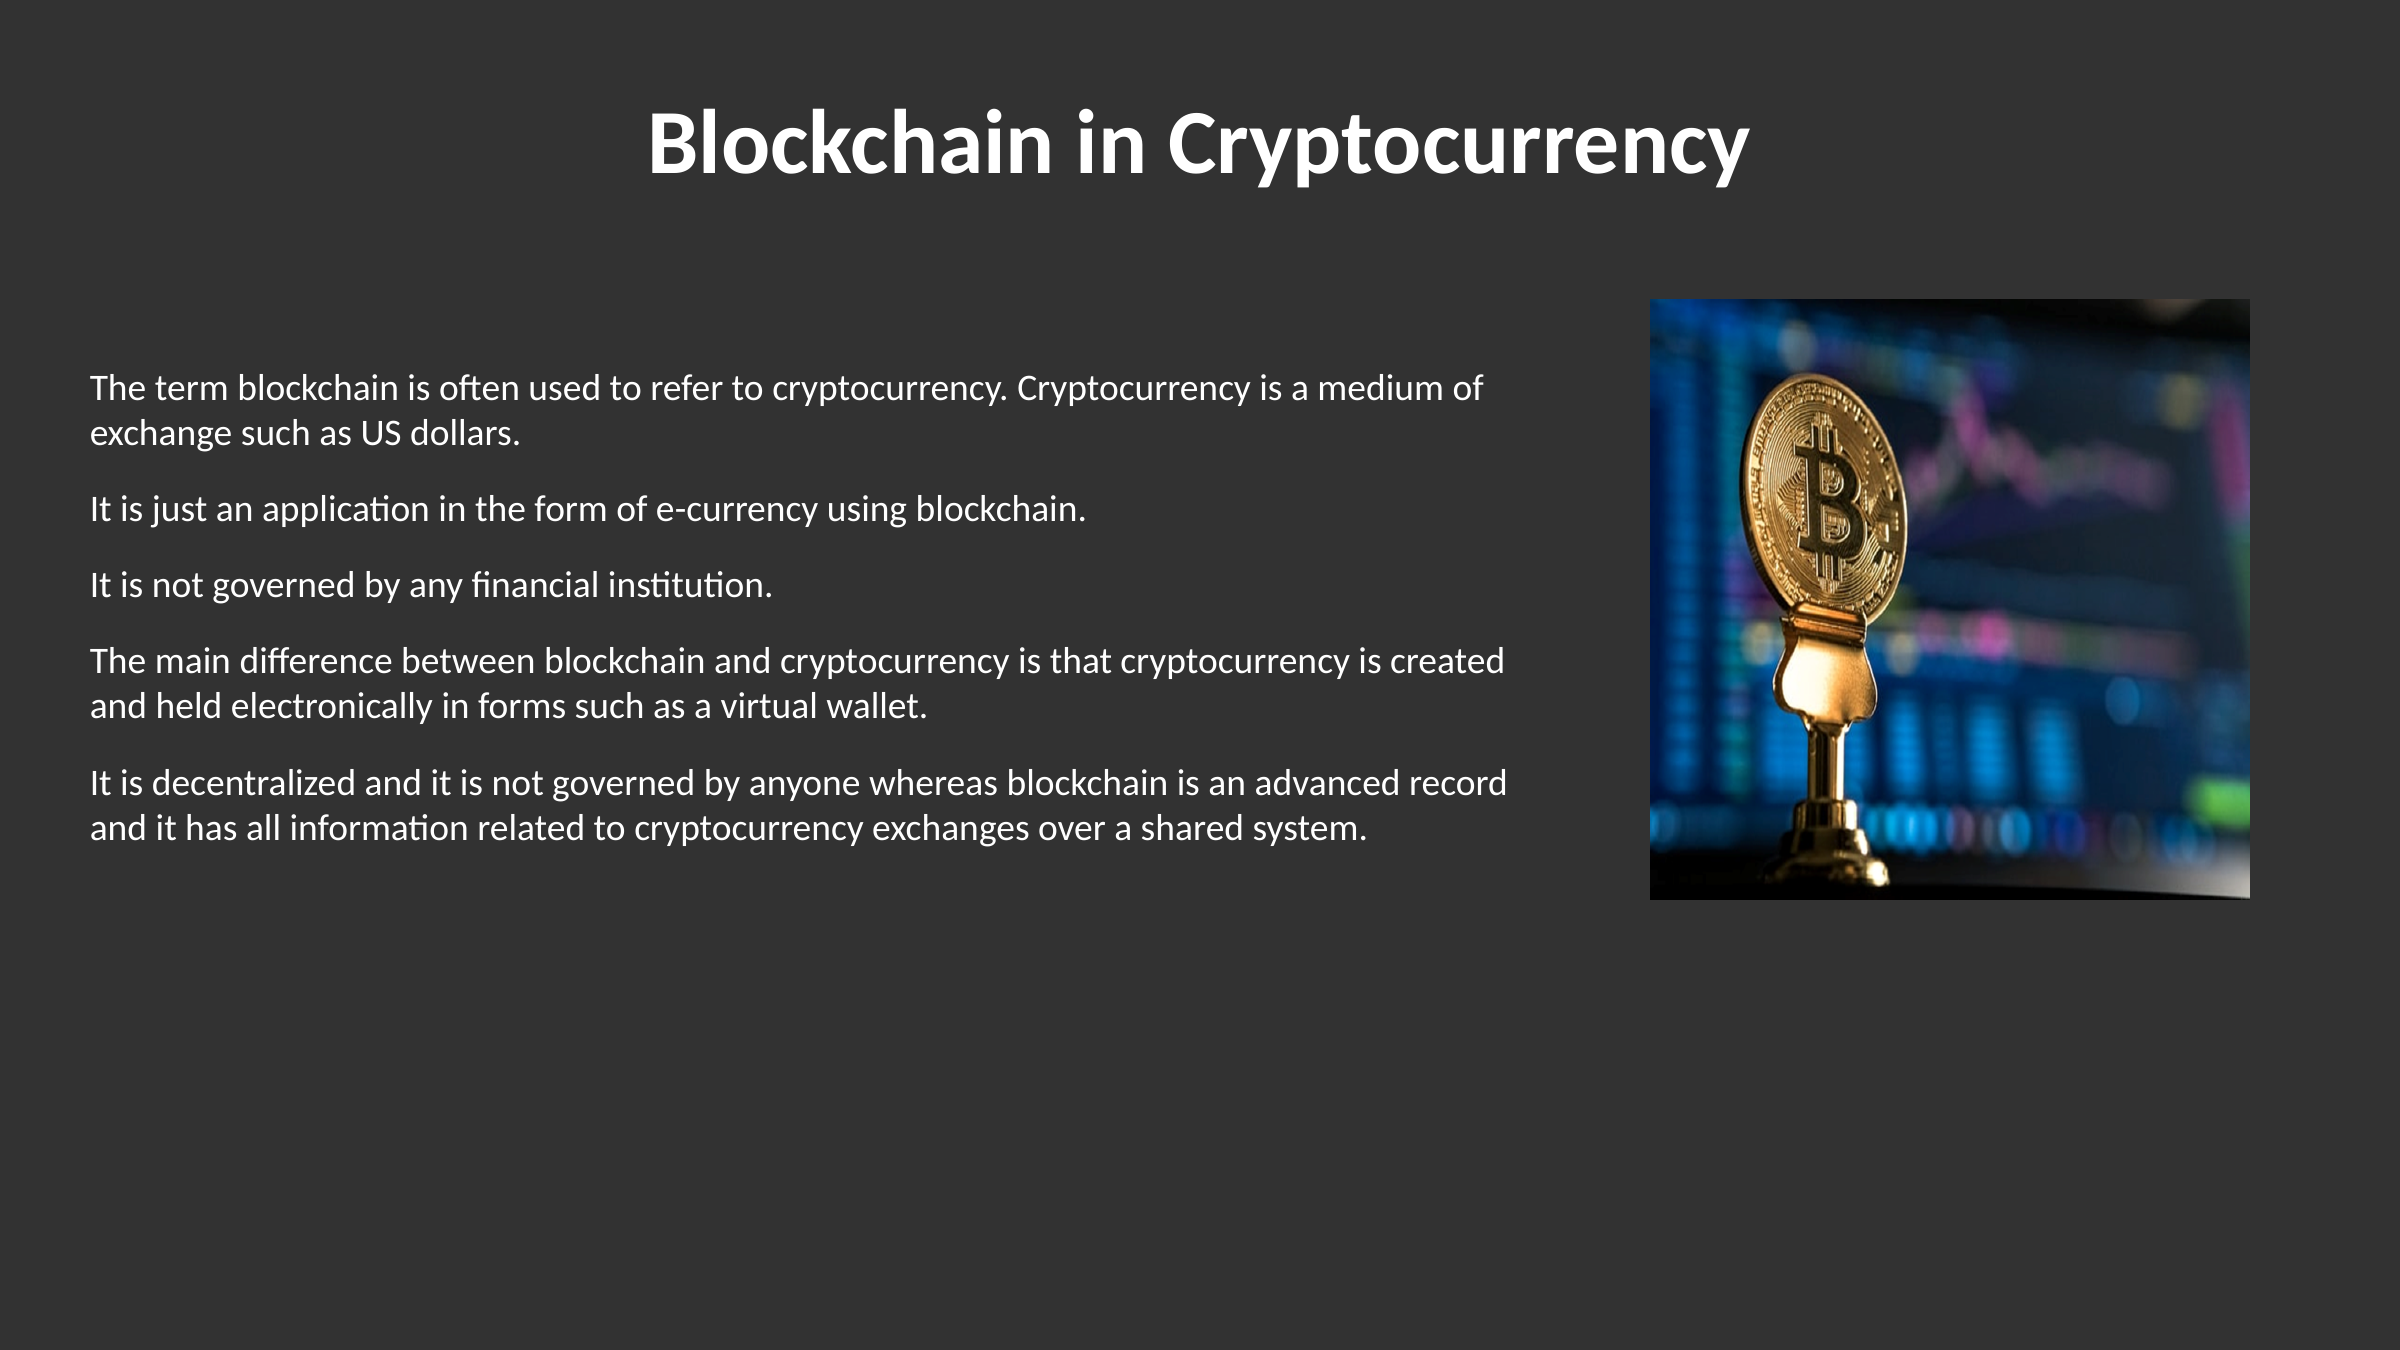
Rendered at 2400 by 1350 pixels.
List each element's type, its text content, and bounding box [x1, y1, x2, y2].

picture [1649, 299, 2251, 901]
text_box The term blockchain is often used to refer to cryptocurrency. Cryptocurrency is a medium of exchange such as US dollars. It is just an application in the form of e-currency using blockchain. It is not governed by any financial institution. The main difference between blockchain and cryptocurrency is that cryptocurrency is created and held electronically in forms such as a virtual wallet. It is decentralized and it is not governed by anyone whereas blockchain is an advanced record and it has all information related to cryptocurrency exchanges over a shared system. [74, 299, 1575, 856]
text_box Blockchain in Cryptocurrency [632, 74, 1768, 200]
